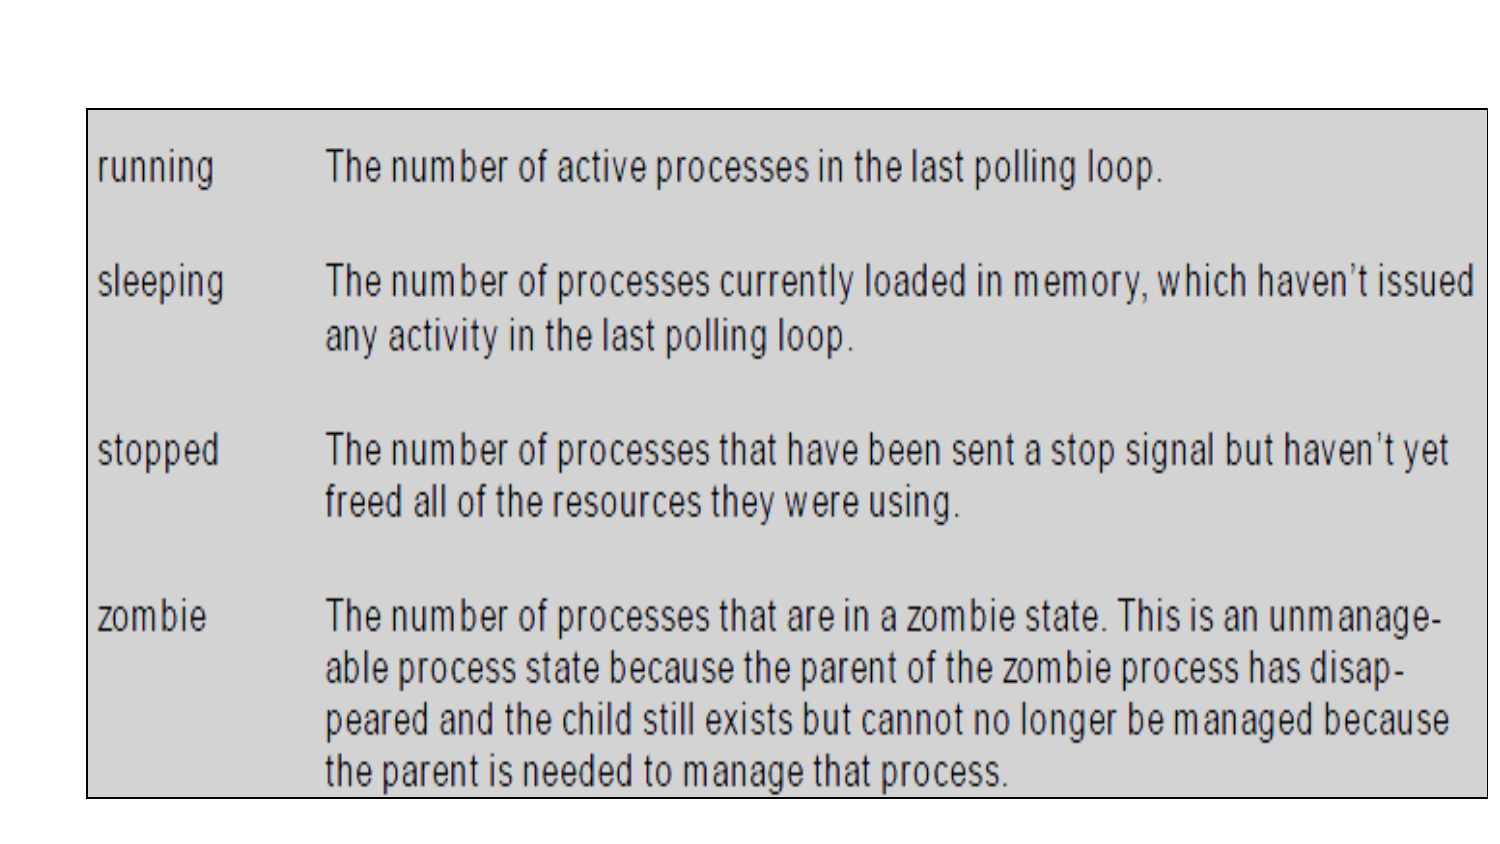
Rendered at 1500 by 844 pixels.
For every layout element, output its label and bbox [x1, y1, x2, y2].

list [87, 109, 1487, 798]
